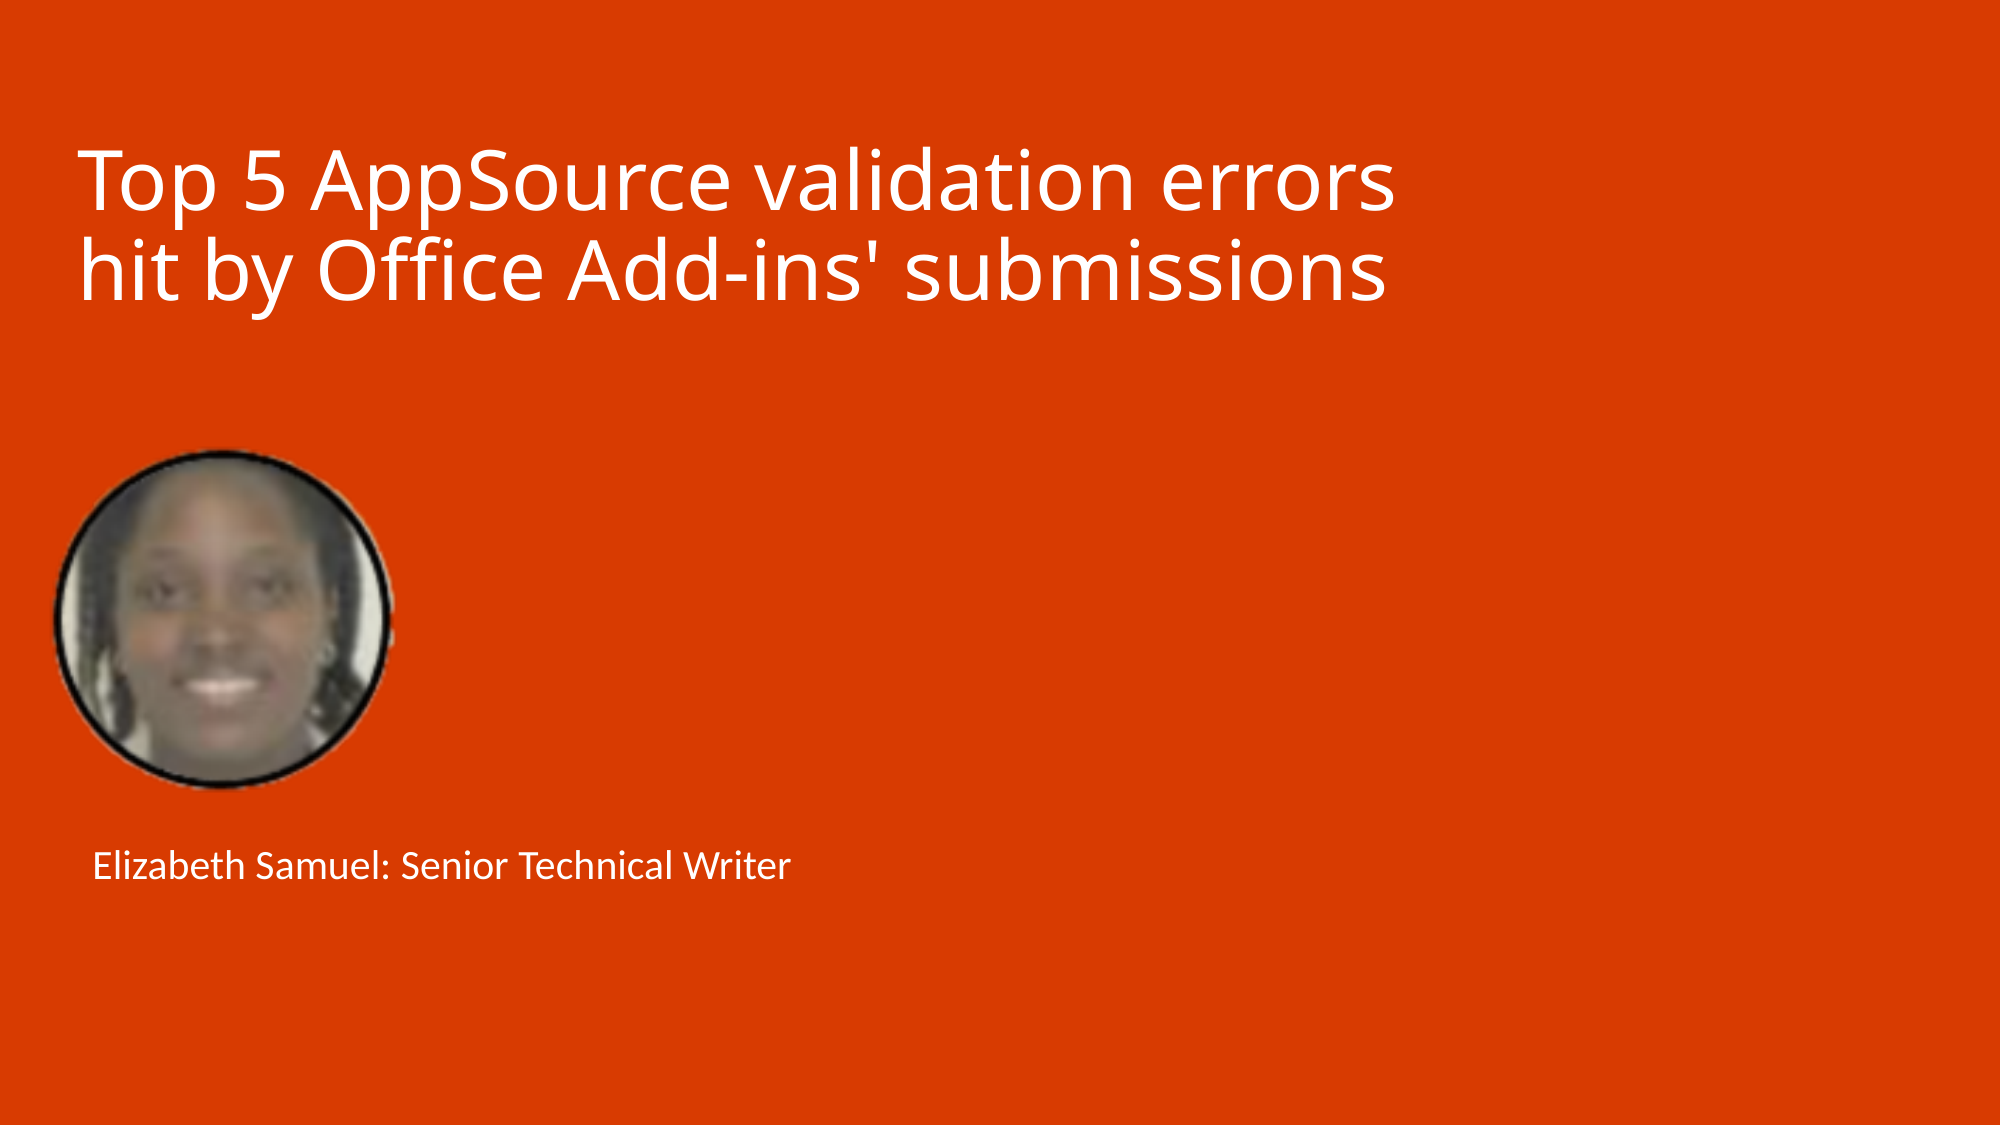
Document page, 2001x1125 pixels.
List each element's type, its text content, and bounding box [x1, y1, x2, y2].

list Top 5 AppSource validation errors hit by Office Add-ins' submissions [77, 138, 1900, 422]
text_box Elizabeth Samuel: Senior Technical Writer [77, 830, 1780, 896]
picture [6, 403, 431, 821]
